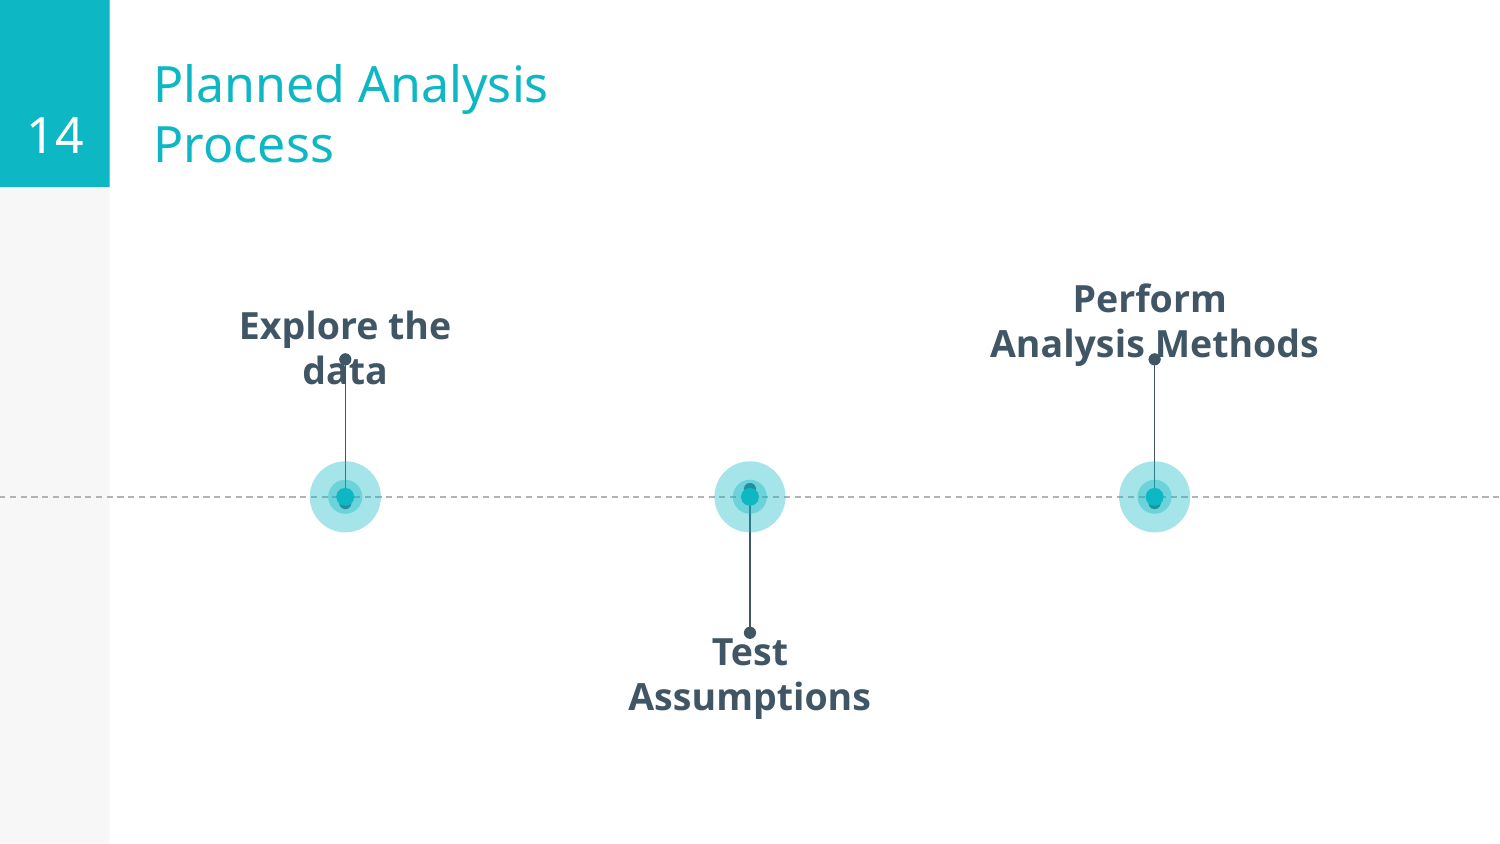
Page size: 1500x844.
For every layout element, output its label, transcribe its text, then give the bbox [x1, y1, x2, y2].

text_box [714, 461, 786, 533]
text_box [1118, 461, 1191, 533]
text_box Test Assumptions [592, 612, 908, 681]
text_box Explore the data [187, 287, 503, 376]
title Planned Analysis Process [138, 0, 722, 188]
slide_number ‹#› [0, 0, 110, 187]
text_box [309, 461, 382, 533]
text_box Perform Analysis Methods [973, 259, 1336, 349]
